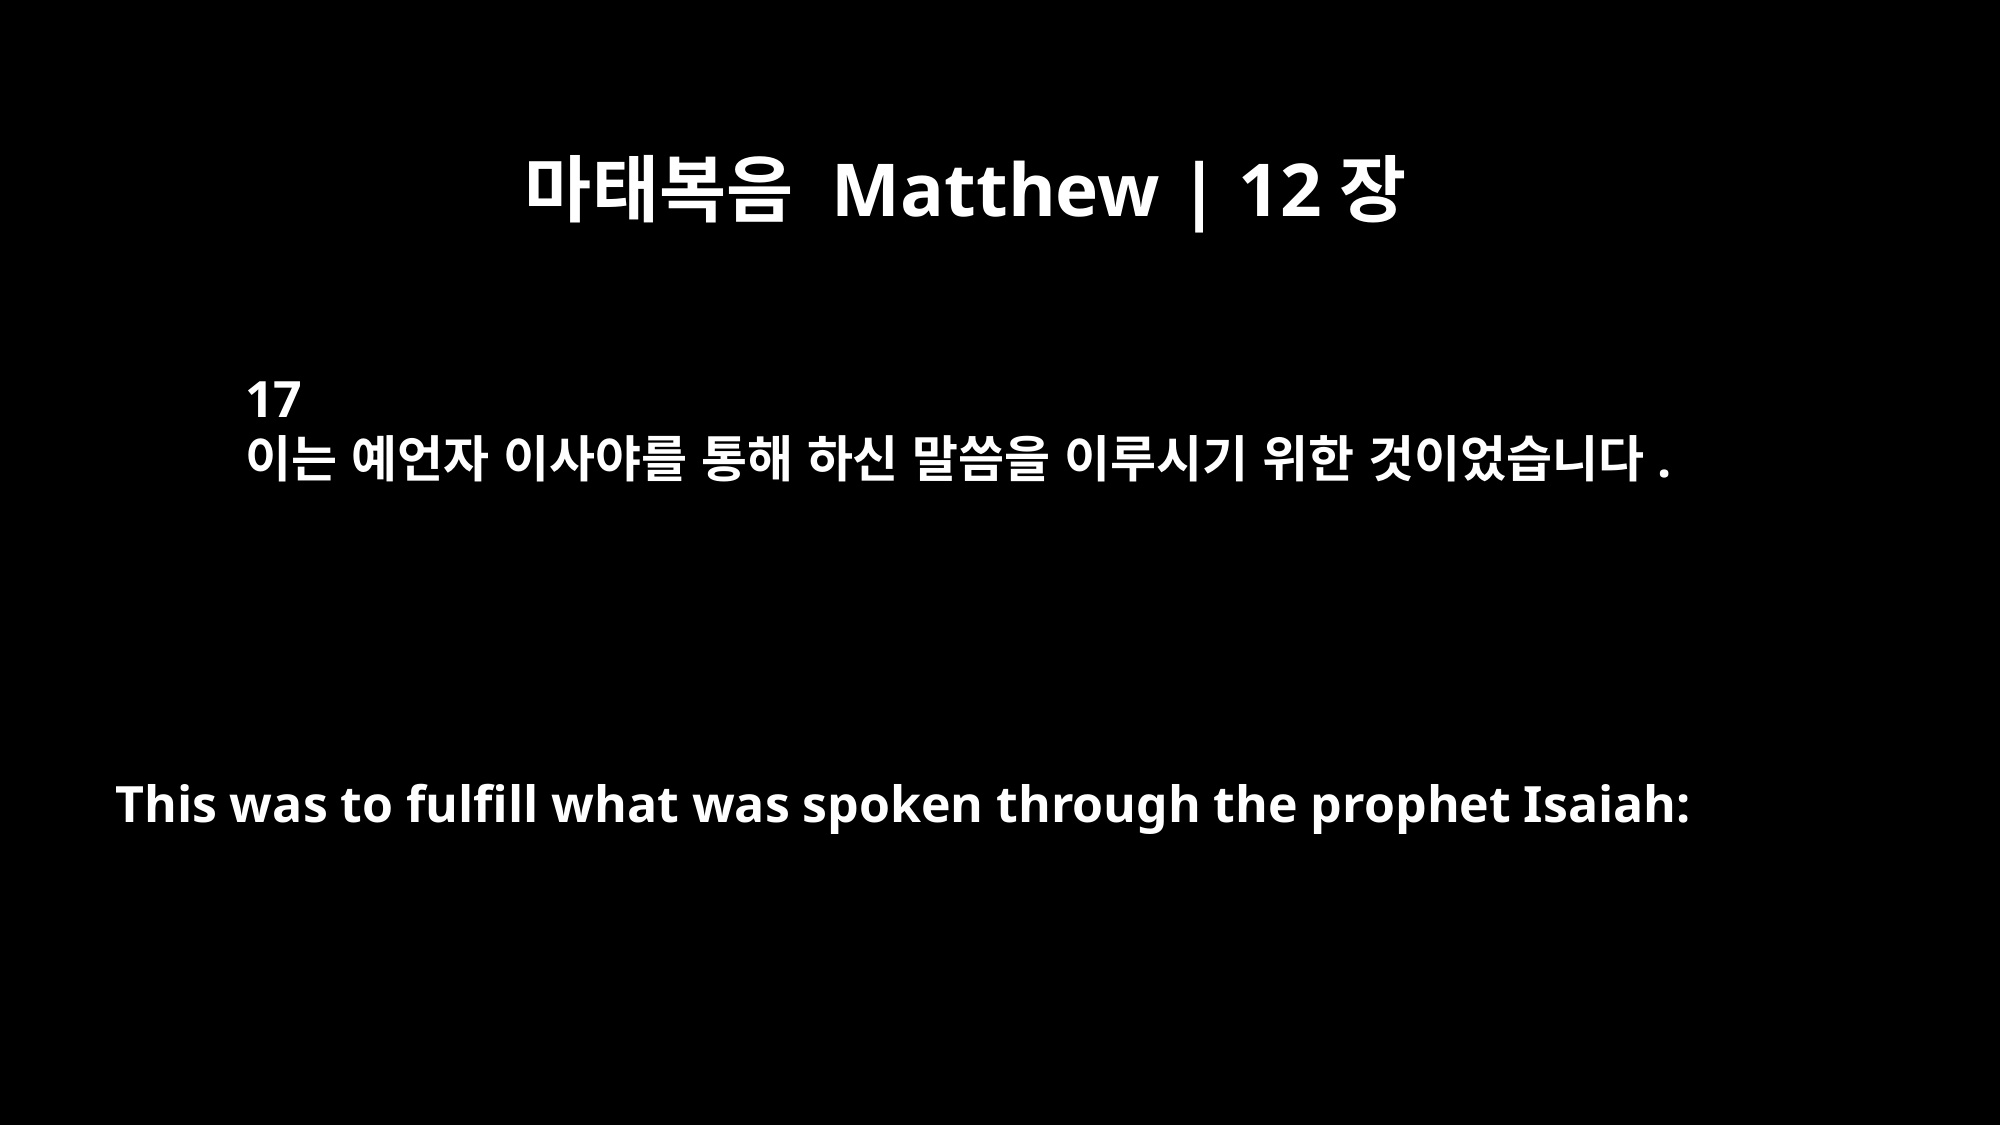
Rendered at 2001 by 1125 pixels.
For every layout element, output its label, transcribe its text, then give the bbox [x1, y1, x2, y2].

text_box 17 이는 예언자 이사야를 통해 하신 말씀을 이루시기 위한 것이었습니다. [230, 359, 1687, 495]
text_box 마태복음 Matthew | 12장 [510, 136, 1422, 239]
text_box This was to fulfill what was spoken through the prophet Isaiah: [100, 764, 1707, 840]
